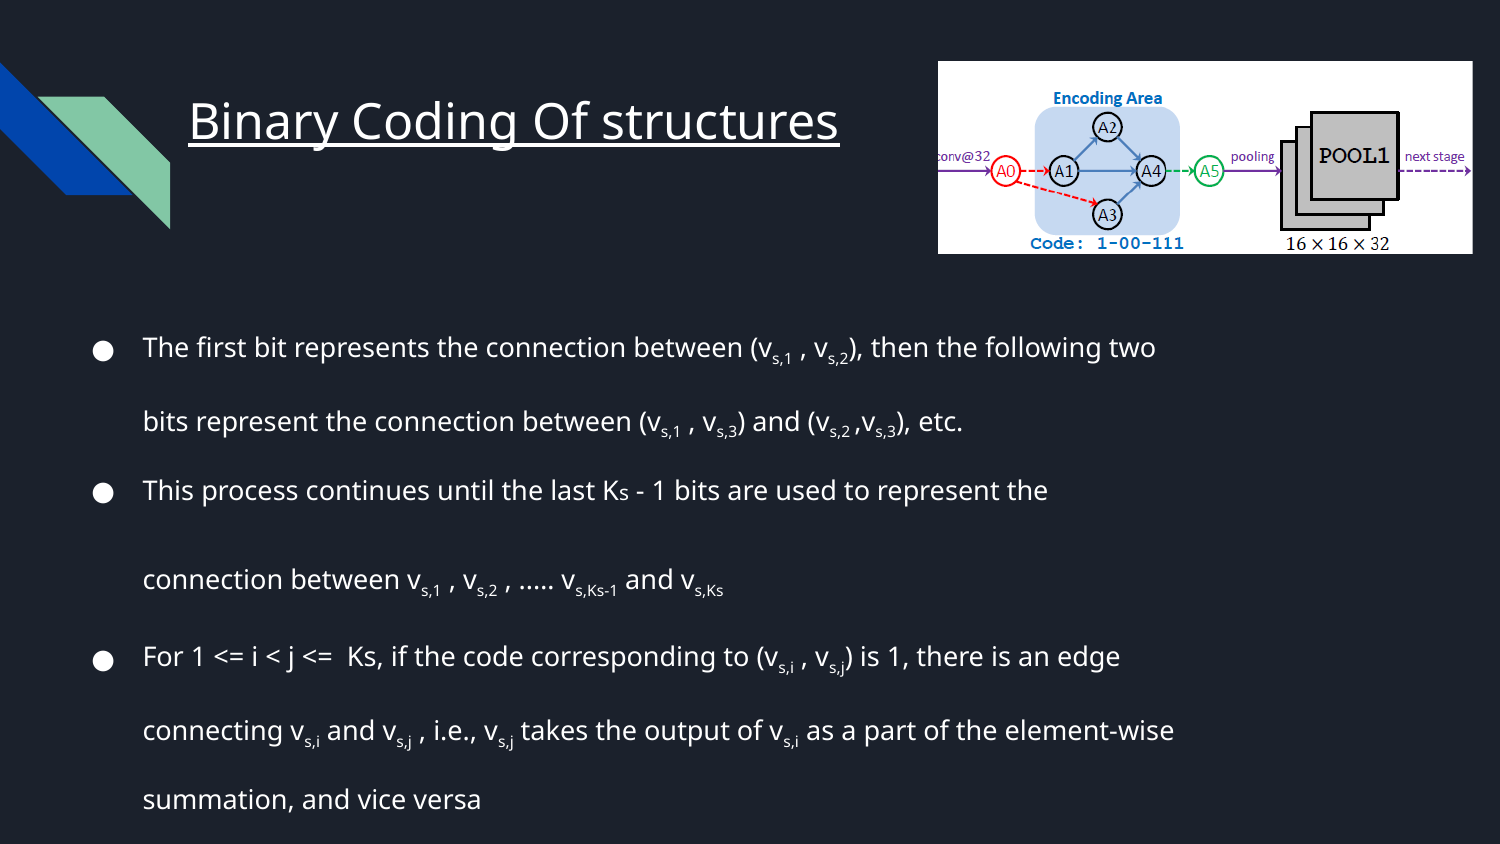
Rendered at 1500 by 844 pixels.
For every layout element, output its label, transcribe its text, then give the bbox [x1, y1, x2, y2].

title Binary Coding Of structures [173, 74, 932, 205]
list The first bit represents the connection between (vs,1 , vs,2), then the following two bits represent the connection between (vs,1 , vs,3) and (vs,2 ,vs,3), etc. This process continues until the last Ks - 1 bits are used to represent the connection between vs,1 , vs,2 , ..… vs,Ks-1 and vs,Ks For 1 <= i < j <= Ks, if the code corresponding to (vs,i , vs,j) is 1, there is an edge connecting vs,i and vs,j , i.e., vs,j takes the output of vs,i as a part of the element-wise summation, and vice versa [52, 278, 1208, 756]
picture [937, 60, 1473, 254]
